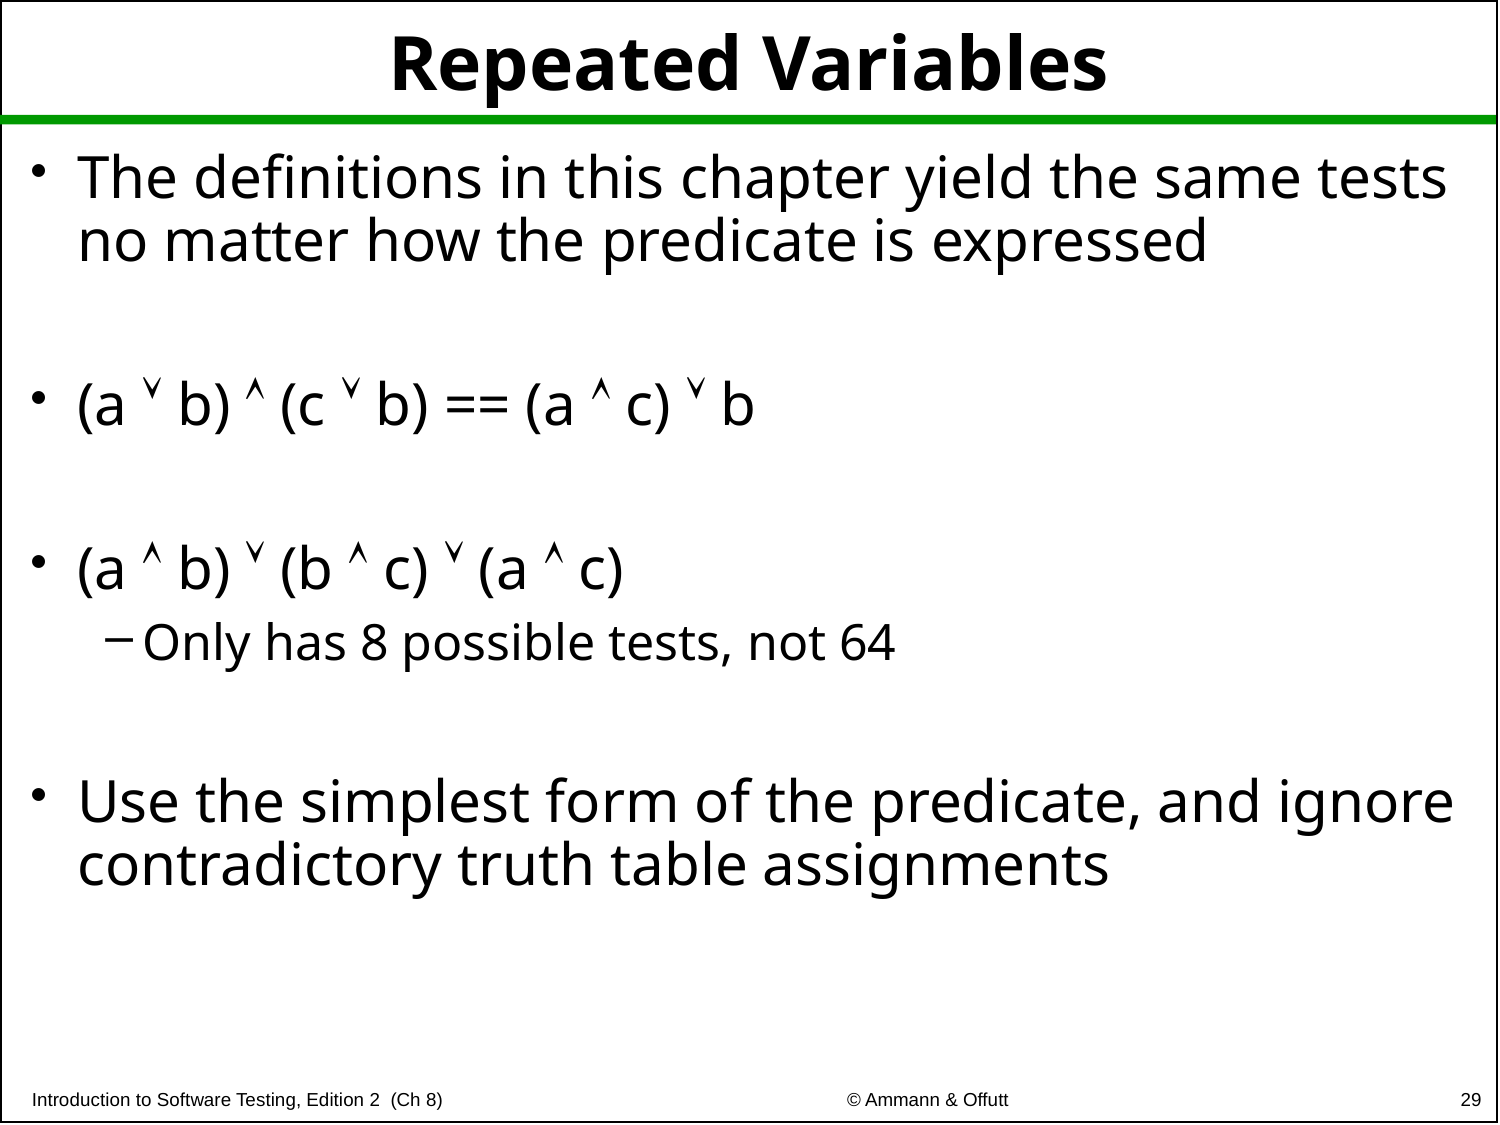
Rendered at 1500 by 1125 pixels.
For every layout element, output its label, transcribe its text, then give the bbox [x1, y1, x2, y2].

slide_number Introduction to Software Testing, Edition 2 (Ch 8) [16, 1080, 657, 1118]
list The definitions in this chapter yield the same tests no matter how the predicate is expressed (a  b)  (c  b) == (a  c)  b (a  b)  (b  c)  (a  c) Only has 8 possible tests, not 64 Use the simplest form of the predicate, and ignore contradictory truth table assignments [15, 141, 1485, 1074]
slide_number 29 [1184, 1077, 1498, 1118]
title Repeated Variables [14, 7, 1483, 125]
footer © Ammann & Offutt [690, 1078, 1166, 1118]
